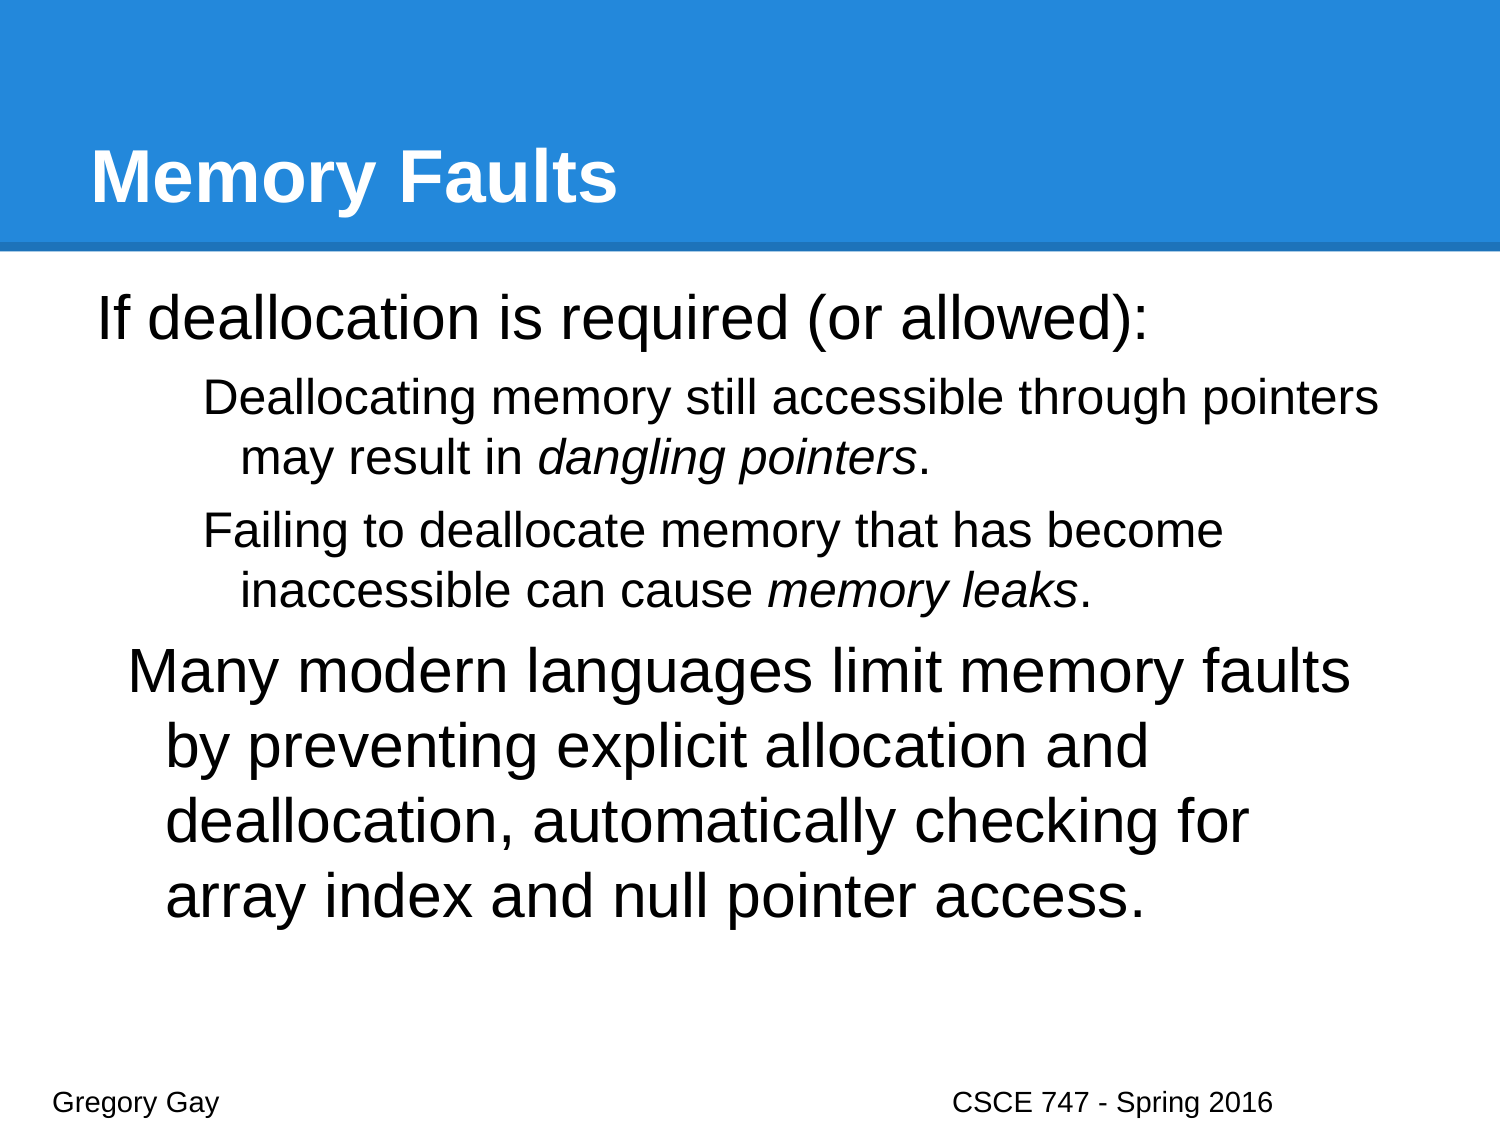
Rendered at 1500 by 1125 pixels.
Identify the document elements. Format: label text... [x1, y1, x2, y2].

list If deallocation is required (or allowed): Deallocating memory still accessible through pointers may result in dangling pointers. Failing to deallocate memory that has become inaccessible can cause memory leaks. Many modern languages limit memory faults by preventing explicit allocation and deallocation, automatically checking for array index and null pointer access. [75, 262, 1425, 1068]
title Memory Faults [75, 45, 1425, 233]
text_box Gregory Gay CSCE 747 - Spring 2016 10 [37, 1068, 1463, 1114]
